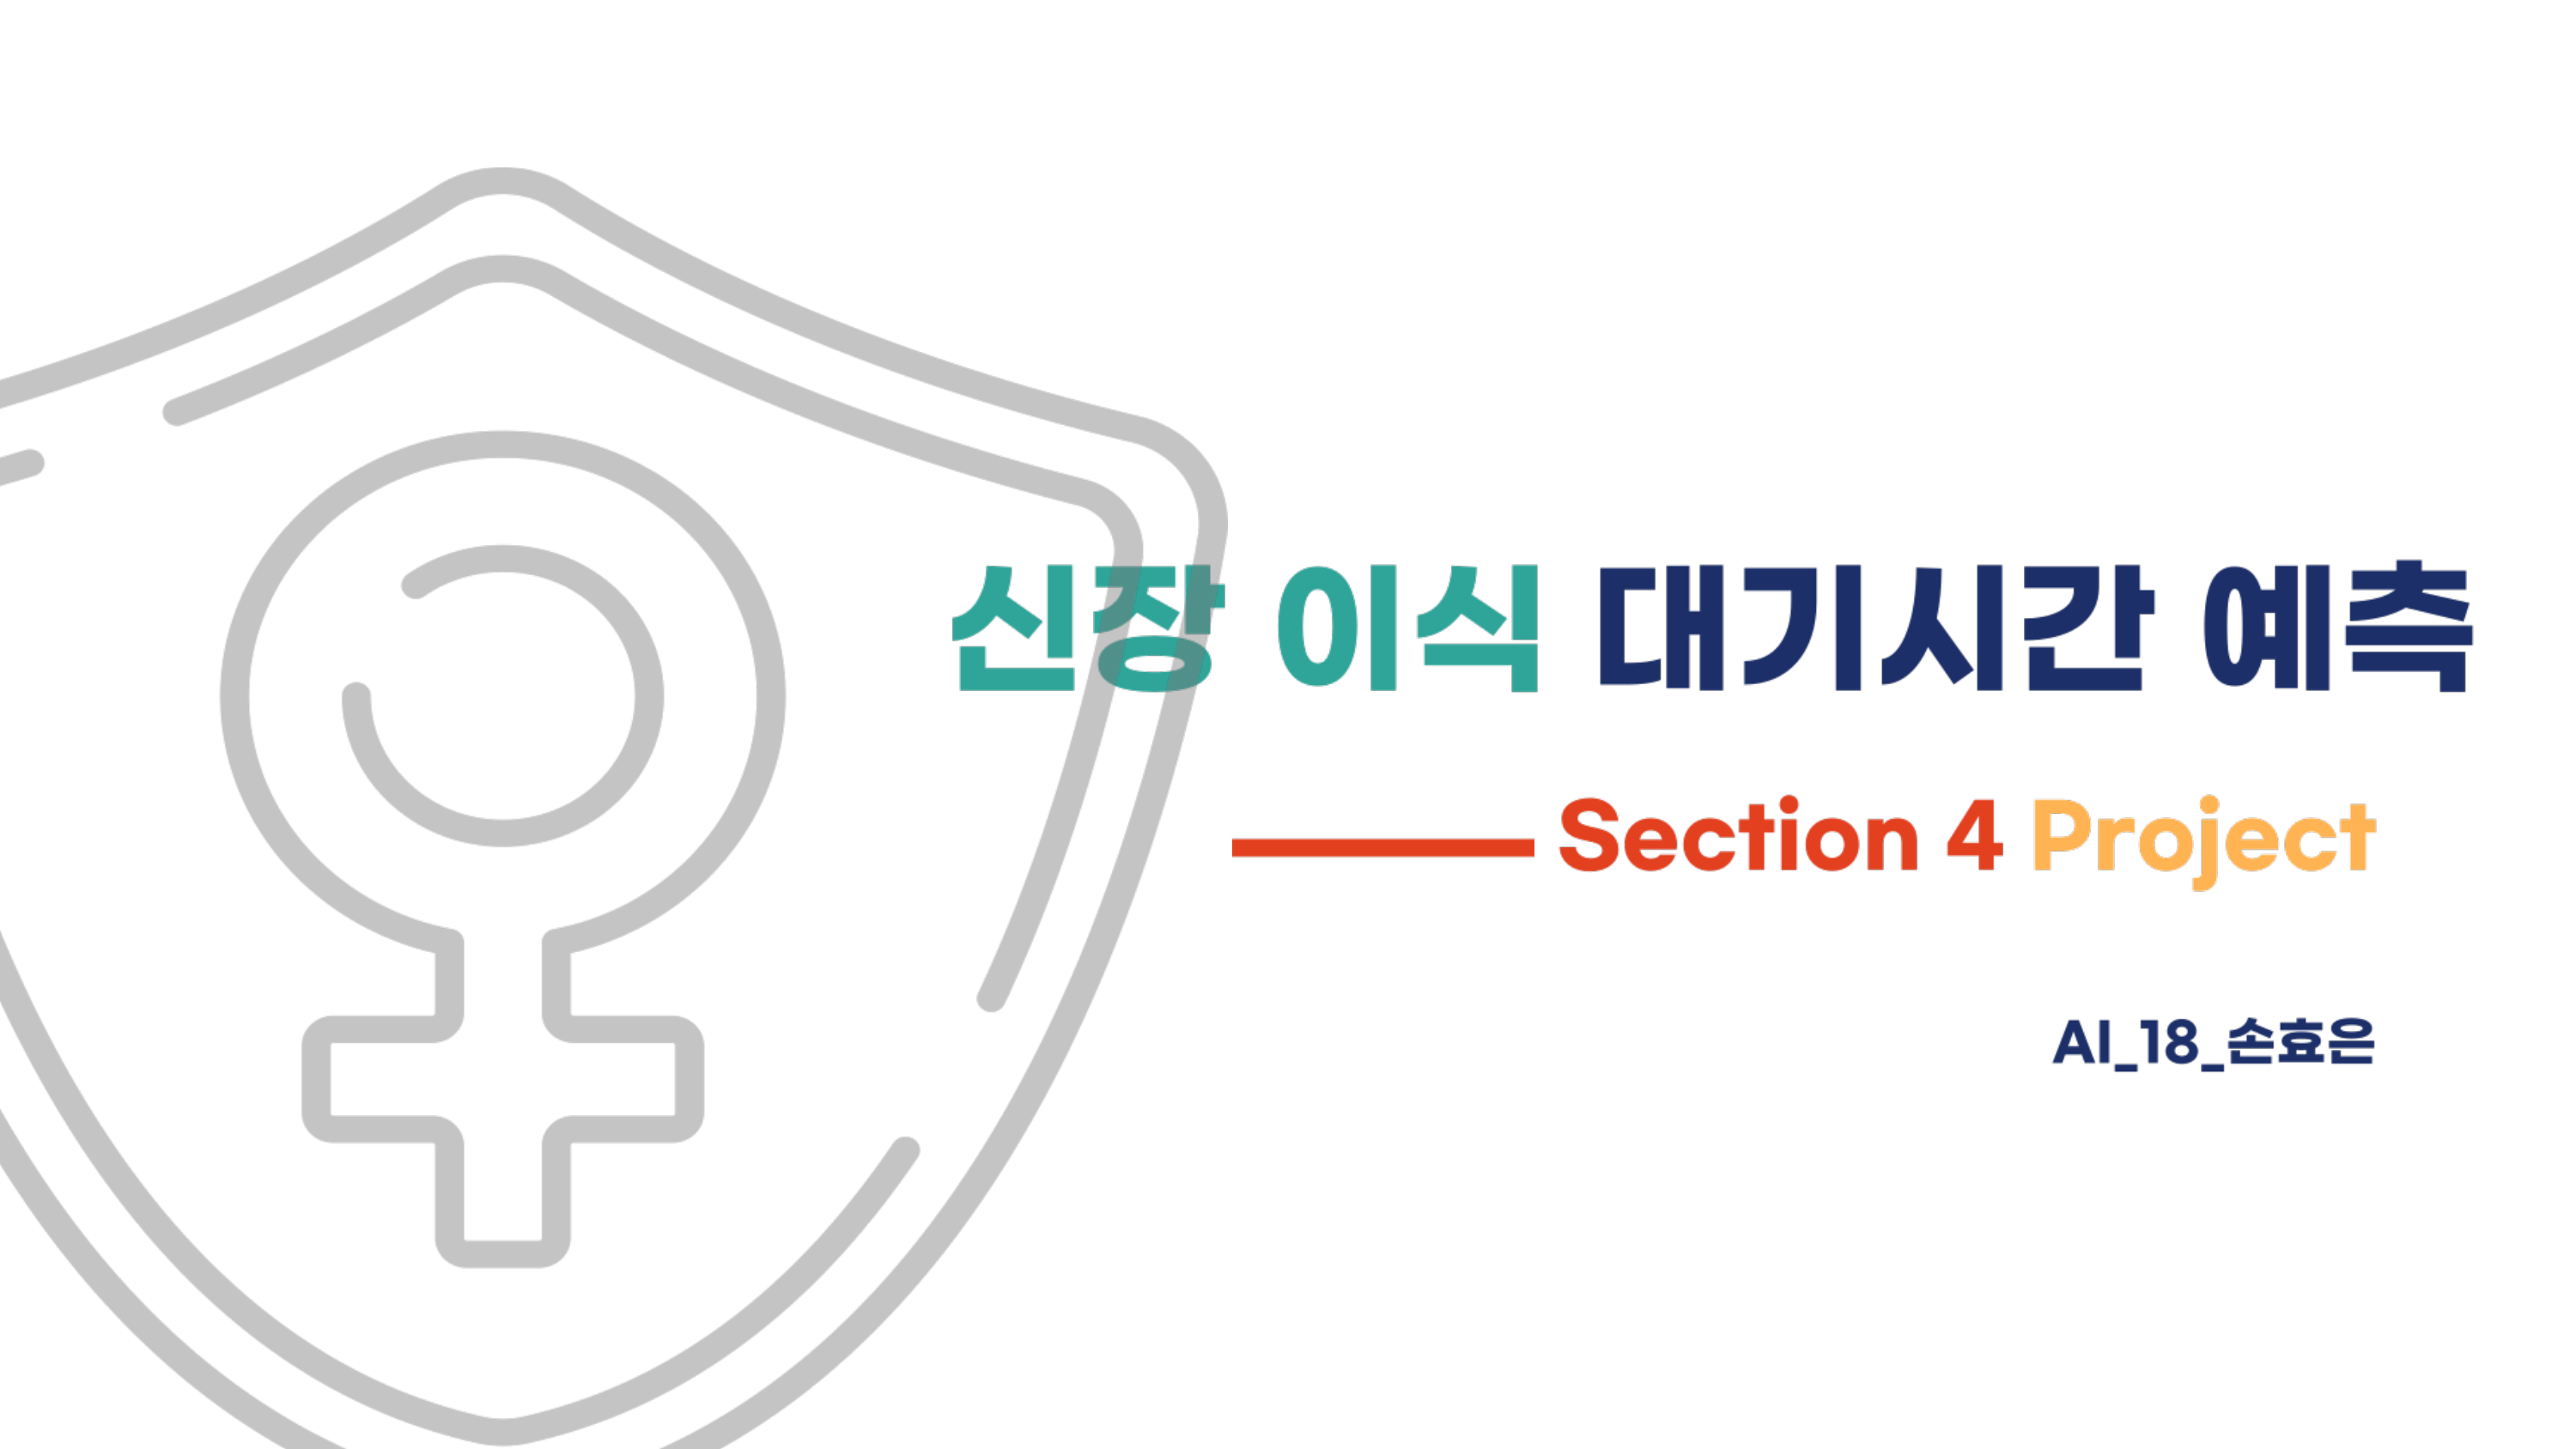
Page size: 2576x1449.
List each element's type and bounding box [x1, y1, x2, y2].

text_box [1232, 813, 1534, 883]
picture [1976, 1002, 2397, 1096]
text_box [0, 167, 1228, 1449]
picture [1228, 519, 2553, 761]
picture [1228, 771, 2421, 931]
